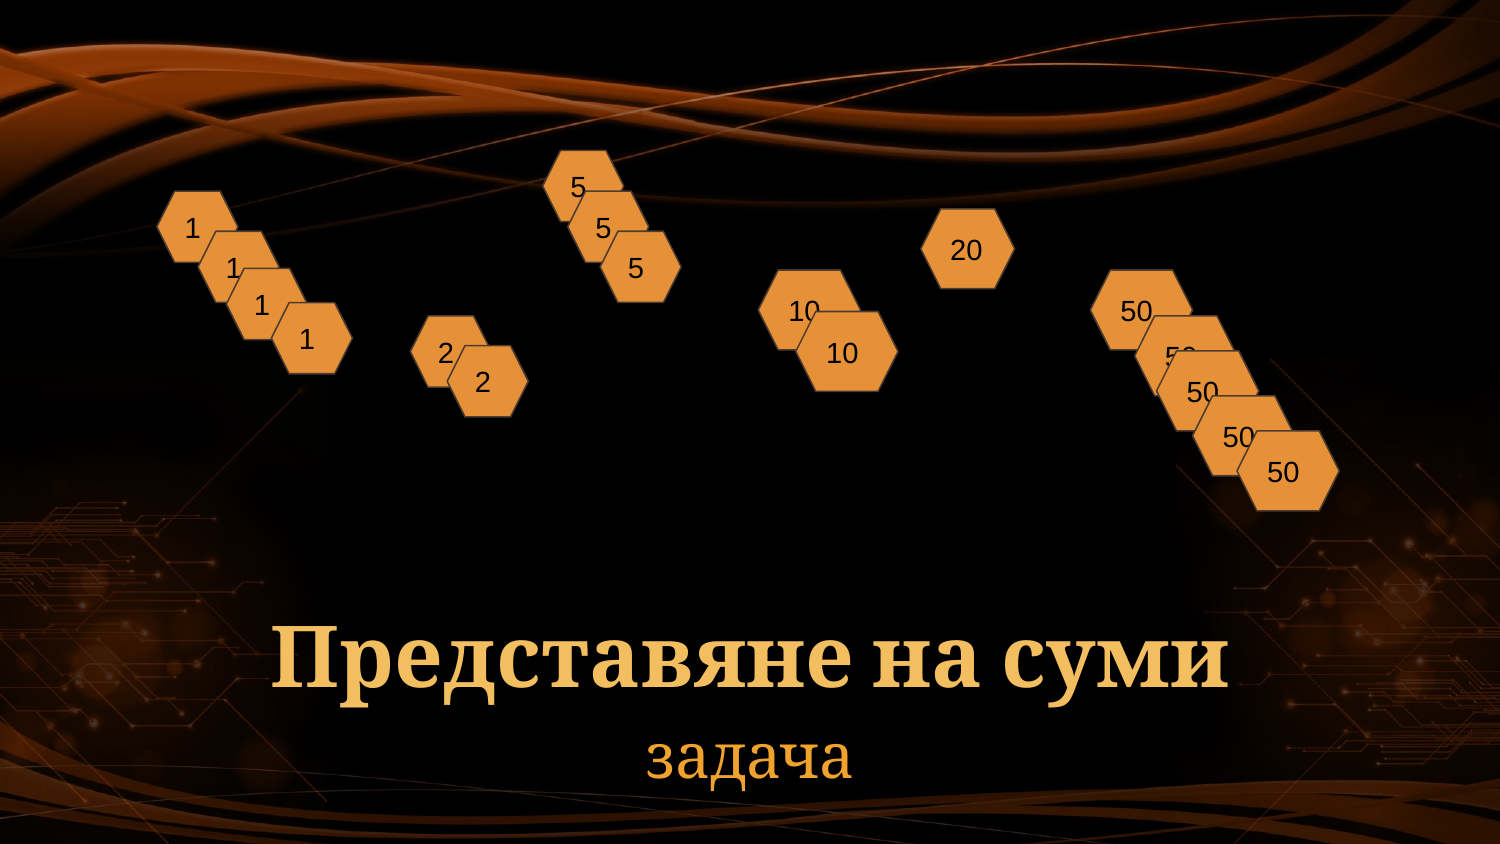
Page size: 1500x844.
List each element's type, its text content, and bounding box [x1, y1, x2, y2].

text_box 50 [1090, 270, 1193, 350]
list задача [112, 708, 1388, 797]
text_box 50 [1156, 350, 1259, 431]
title Представяне на суми [112, 609, 1388, 708]
text_box 5 [567, 191, 649, 263]
text_box 10 [795, 311, 899, 392]
text_box 2 [410, 315, 489, 388]
text_box 20 [920, 208, 1015, 289]
text_box 50 [1134, 315, 1235, 396]
text_box 10 [758, 270, 861, 350]
text_box 50 [1236, 430, 1340, 511]
picture [0, 0, 1500, 844]
text_box 1 [271, 302, 353, 374]
text_box 5 [600, 231, 682, 303]
text_box 1 [198, 231, 280, 303]
text_box 2 [447, 345, 529, 417]
text_box 1 [226, 268, 307, 340]
text_box 1 [156, 191, 238, 263]
text_box 50 [1192, 395, 1292, 476]
text_box 5 [542, 150, 624, 222]
